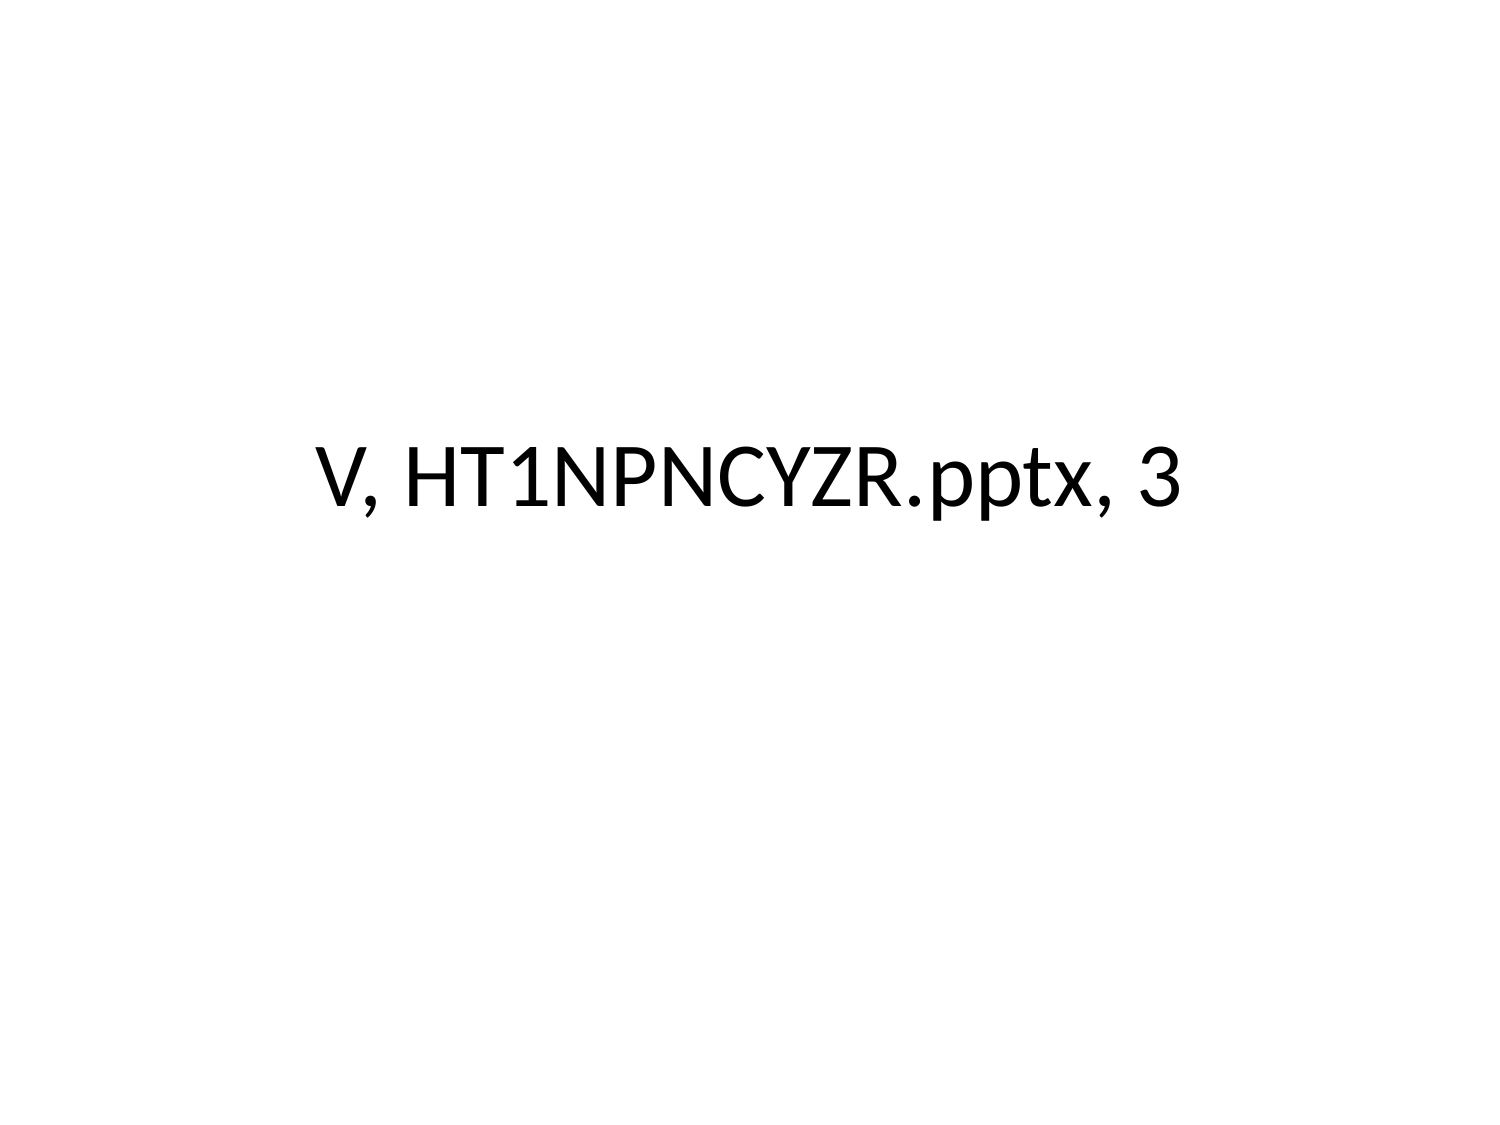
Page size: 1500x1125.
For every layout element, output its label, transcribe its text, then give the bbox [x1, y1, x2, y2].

title V, HT1NPNCYZR.pptx, 3 [112, 349, 1388, 591]
